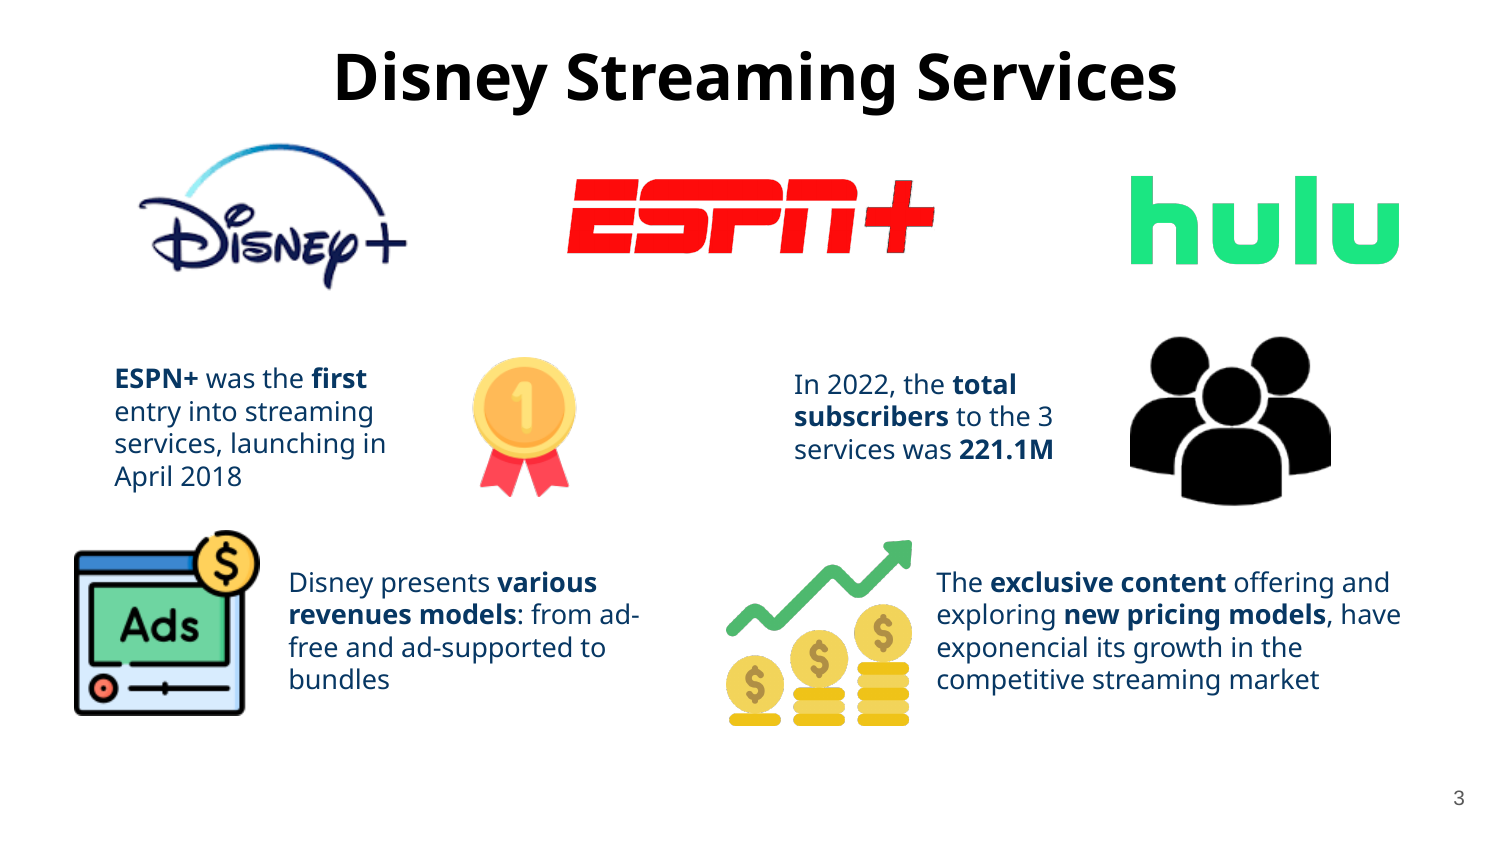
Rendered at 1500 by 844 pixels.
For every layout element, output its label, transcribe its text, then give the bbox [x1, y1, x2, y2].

text_box The exclusive content offering and exploring new pricing models, have exponencial its growth in the competitive streaming market [921, 550, 1438, 717]
picture [74, 530, 260, 717]
picture [454, 357, 595, 498]
text_box Disney presents various revenues models: from ad-free and ad-supported to bundles [273, 550, 655, 717]
slide_number ‹#› [1389, 764, 1480, 830]
text_box ESPN+ was the first entry into streaming services, launching in April 2018 [99, 346, 424, 497]
picture [1091, 104, 1439, 523]
text_box In 2022, the total subscribers to the 3 services was 221.1M [779, 352, 1092, 492]
text_box Disney Streaming Services [75, 0, 1437, 130]
picture [726, 540, 912, 726]
picture [565, 175, 935, 258]
picture [99, 100, 447, 333]
